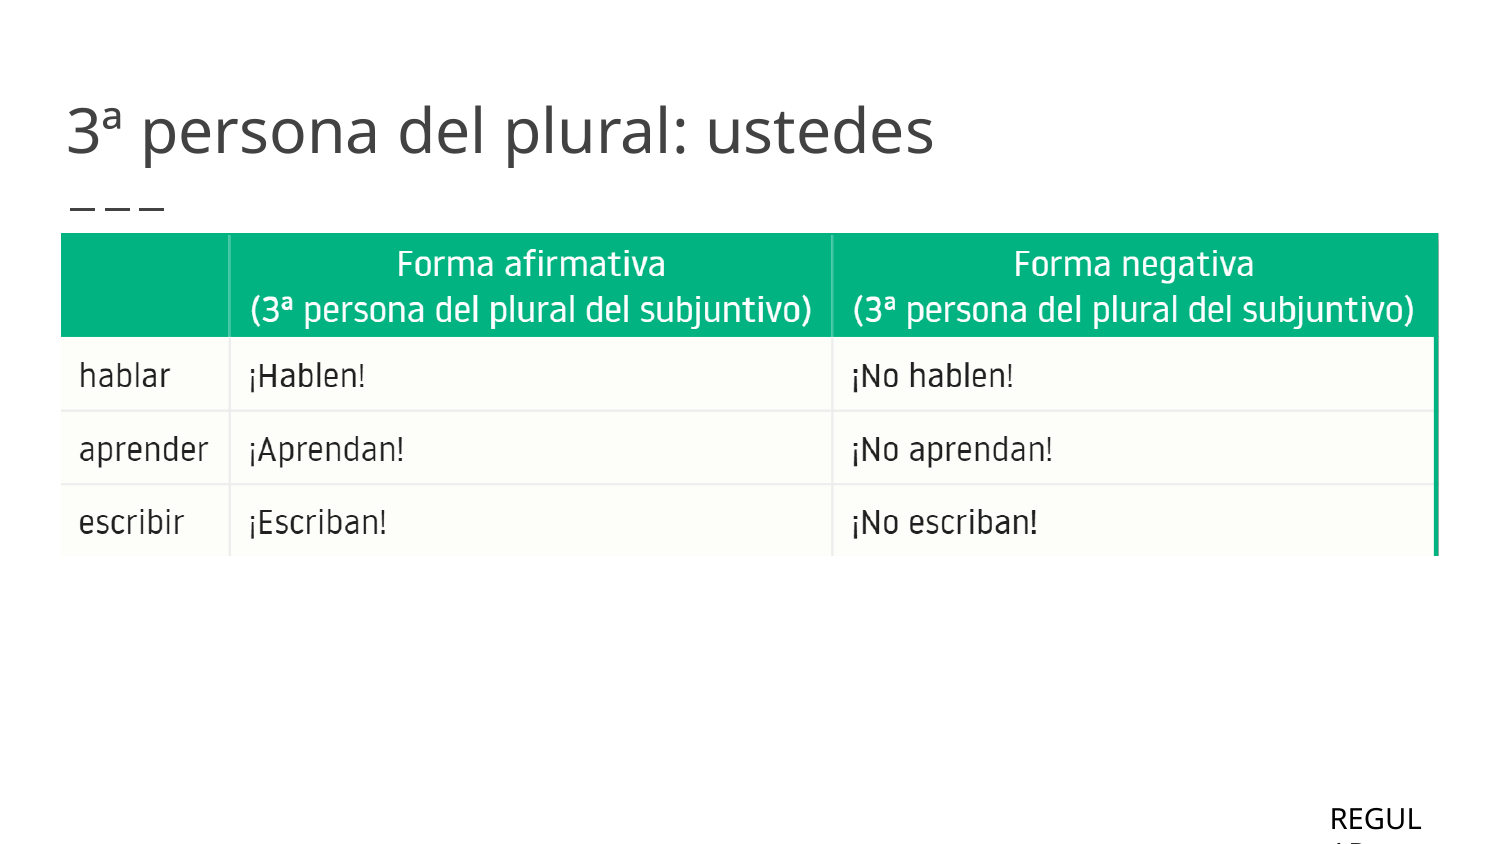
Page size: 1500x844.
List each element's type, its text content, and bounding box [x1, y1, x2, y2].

title 3ª persona del plural: ustedes [51, 61, 1449, 182]
picture [60, 233, 1440, 556]
text_box REGULAR [1314, 793, 1449, 844]
